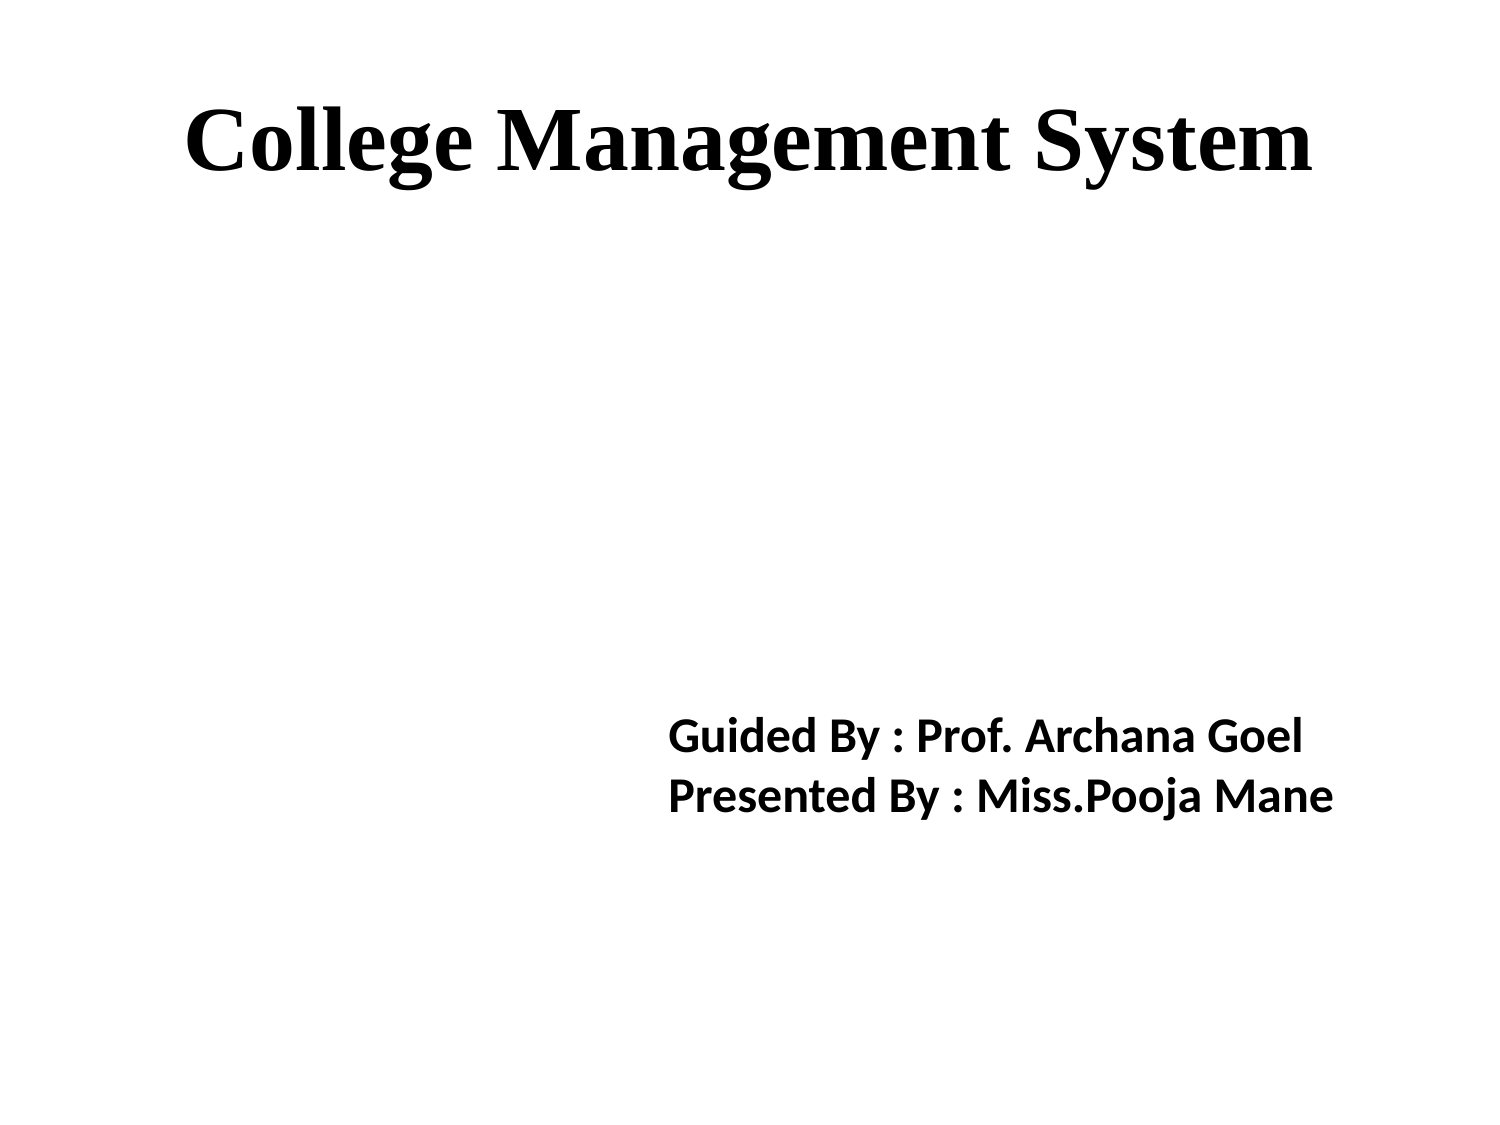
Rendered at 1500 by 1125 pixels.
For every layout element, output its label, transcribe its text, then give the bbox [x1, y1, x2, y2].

text_box Guided By : Prof. Archana Goel Presented By : Miss.Pooja Mane [653, 274, 1350, 890]
title College Management System [75, 40, 1425, 228]
